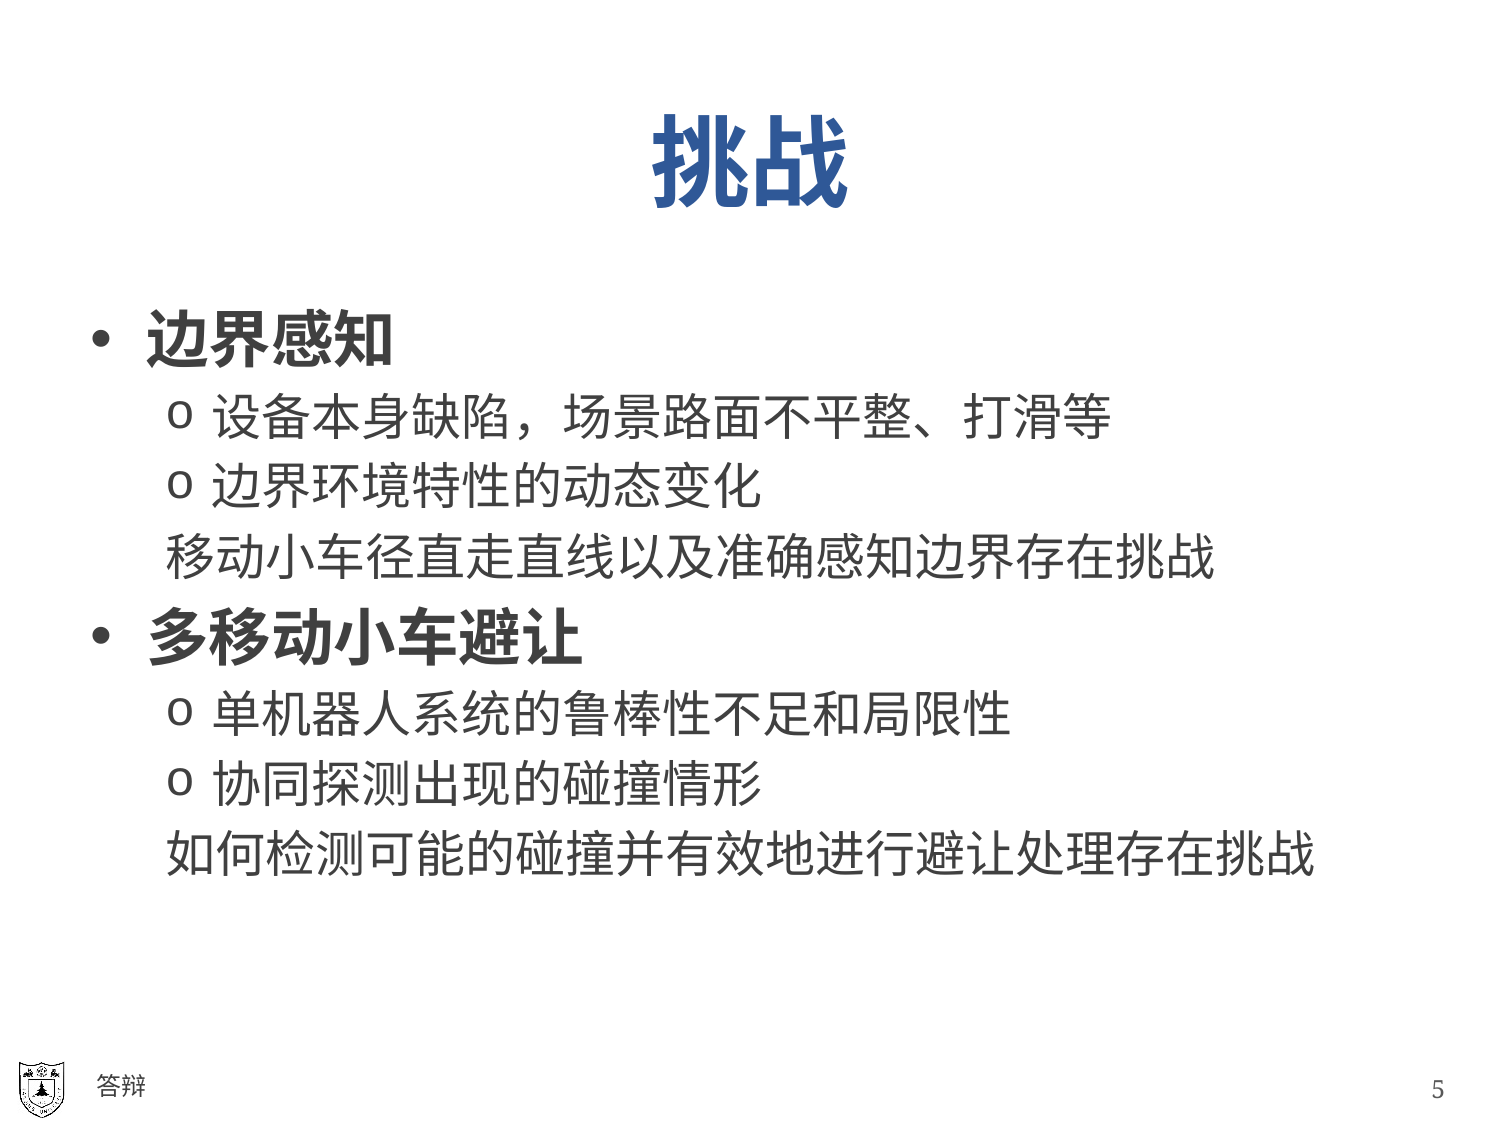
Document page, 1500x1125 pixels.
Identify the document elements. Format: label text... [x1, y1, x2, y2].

title 挑战 [75, 54, 1425, 228]
slide_number 4 [1426, 1061, 1495, 1121]
footer 答辩 [88, 1058, 757, 1119]
list 边界感知 设备本身缺陷，场景路面不平整、打滑等 边界环境特性的动态变化 移动小车径直走直线以及准确感知边界存在挑战 多移动小车避让 单机器人系统的鲁棒性不足和局限性 协同探测出现的碰撞情形 如何检测可能的碰撞并有效地进行避让处理存在挑战 [75, 292, 1425, 1035]
picture [17, 1061, 65, 1118]
